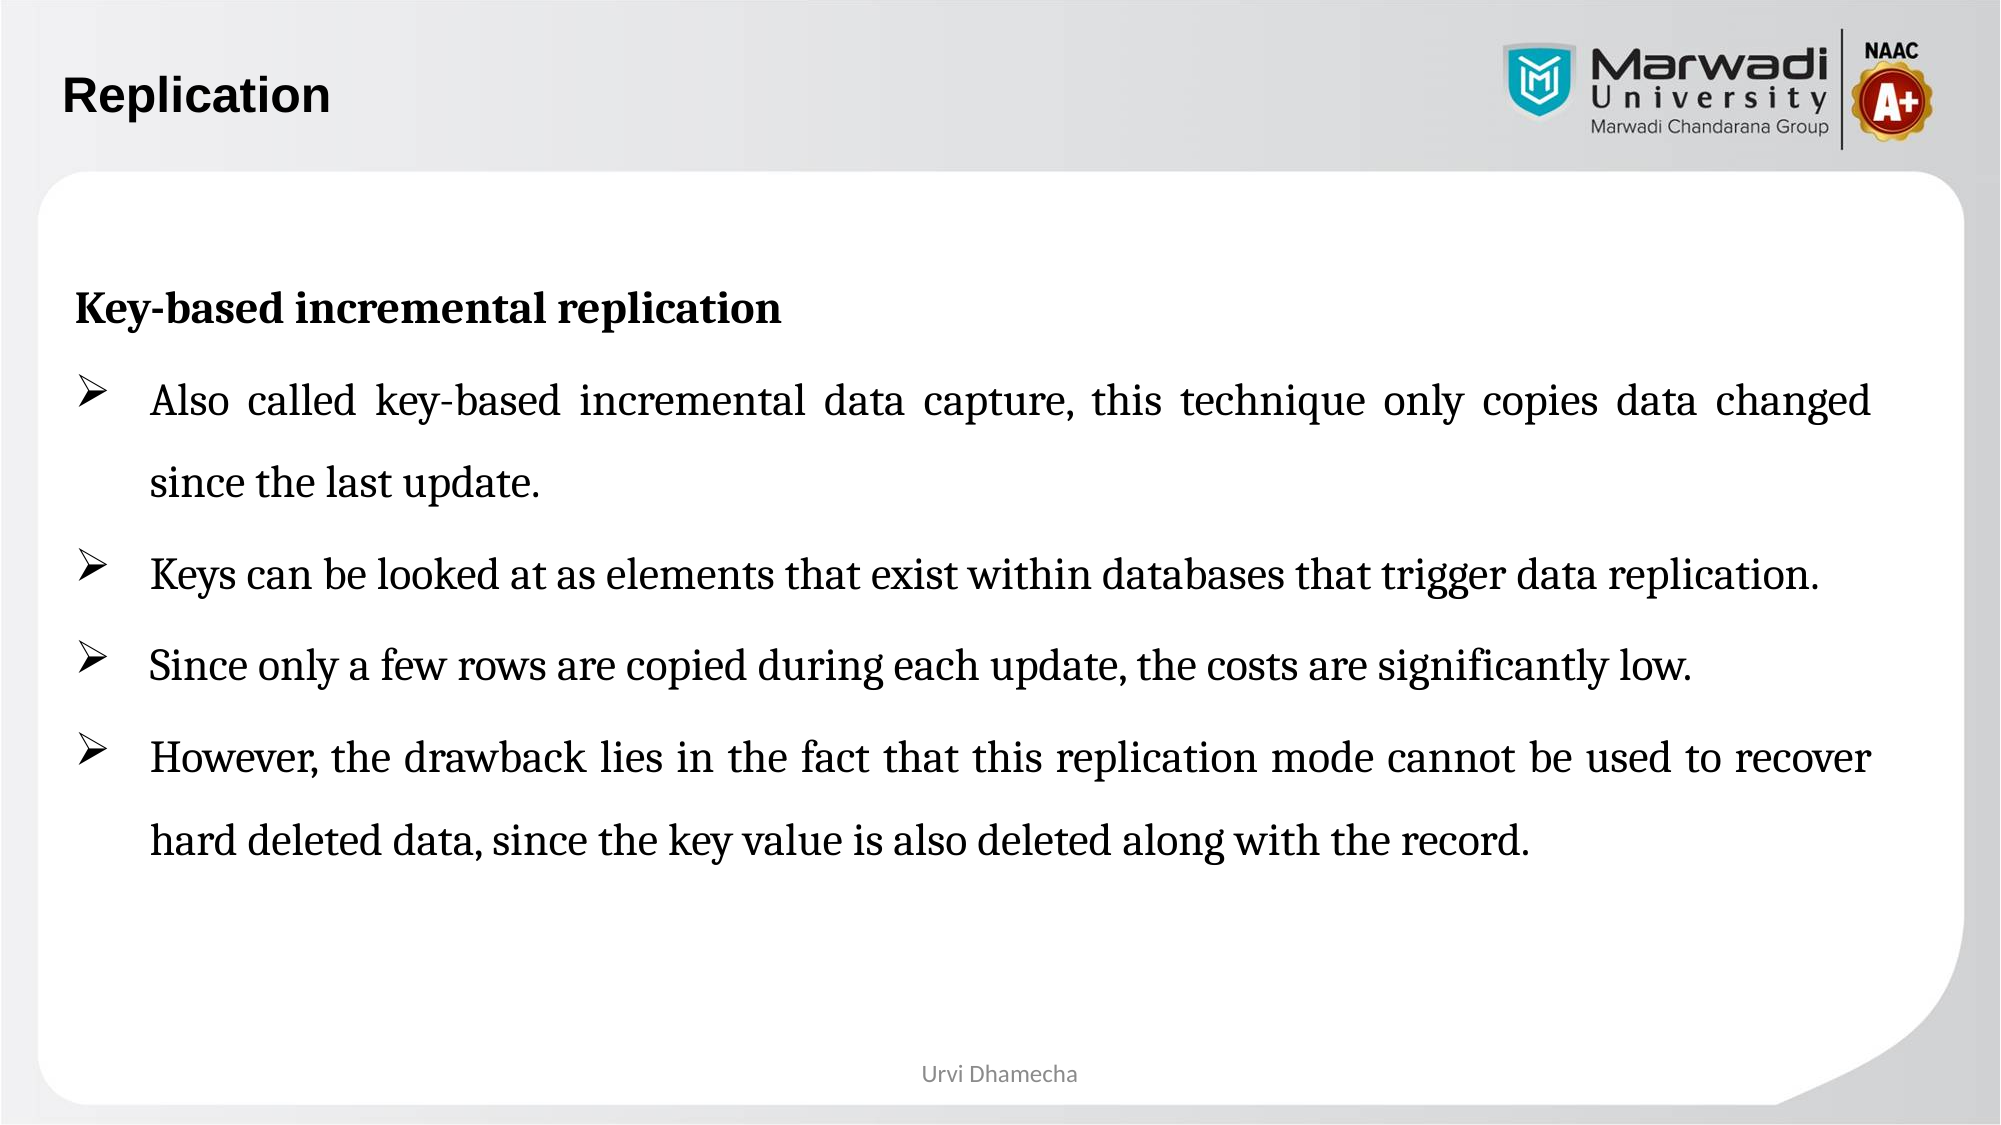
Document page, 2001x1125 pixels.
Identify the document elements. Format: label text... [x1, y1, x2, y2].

picture [0, 0, 2001, 1125]
title Replication [60, 0, 1219, 187]
footer Urvi Dhamecha [662, 1042, 1338, 1103]
text_box Key-based incremental replication Also called key-based incremental data capture, this technique only copies data changed since the last update. Keys can be looked at as elements that exist within databases that trigger data replication. Since only a few rows are copied during each update, the costs are significantly low. However, the drawback lies in the fact that this replication mode cannot be used to recover hard deleted data, since the key value is also deleted along with the record. [60, 243, 1889, 954]
